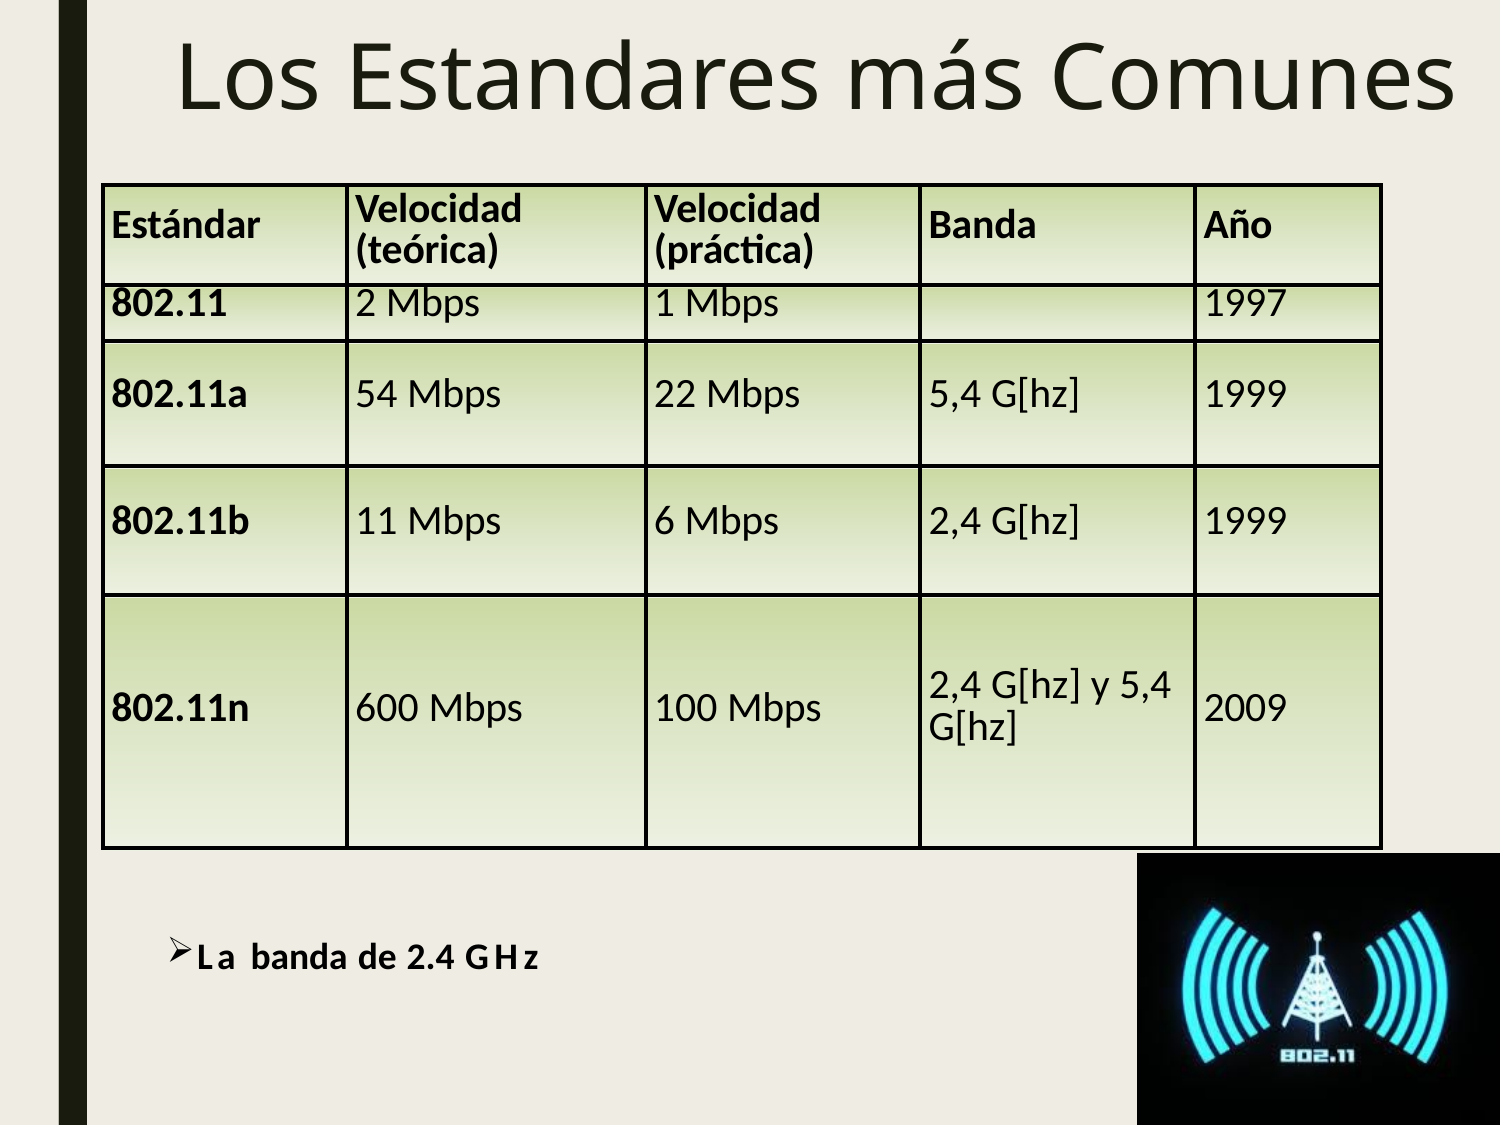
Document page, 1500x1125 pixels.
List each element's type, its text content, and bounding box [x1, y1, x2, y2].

title Los Estandares más Comunes [159, 23, 1488, 268]
picture [1137, 853, 1500, 1125]
text_box La banda de 2.4 GHz [165, 929, 549, 977]
picture [105, 187, 1383, 851]
